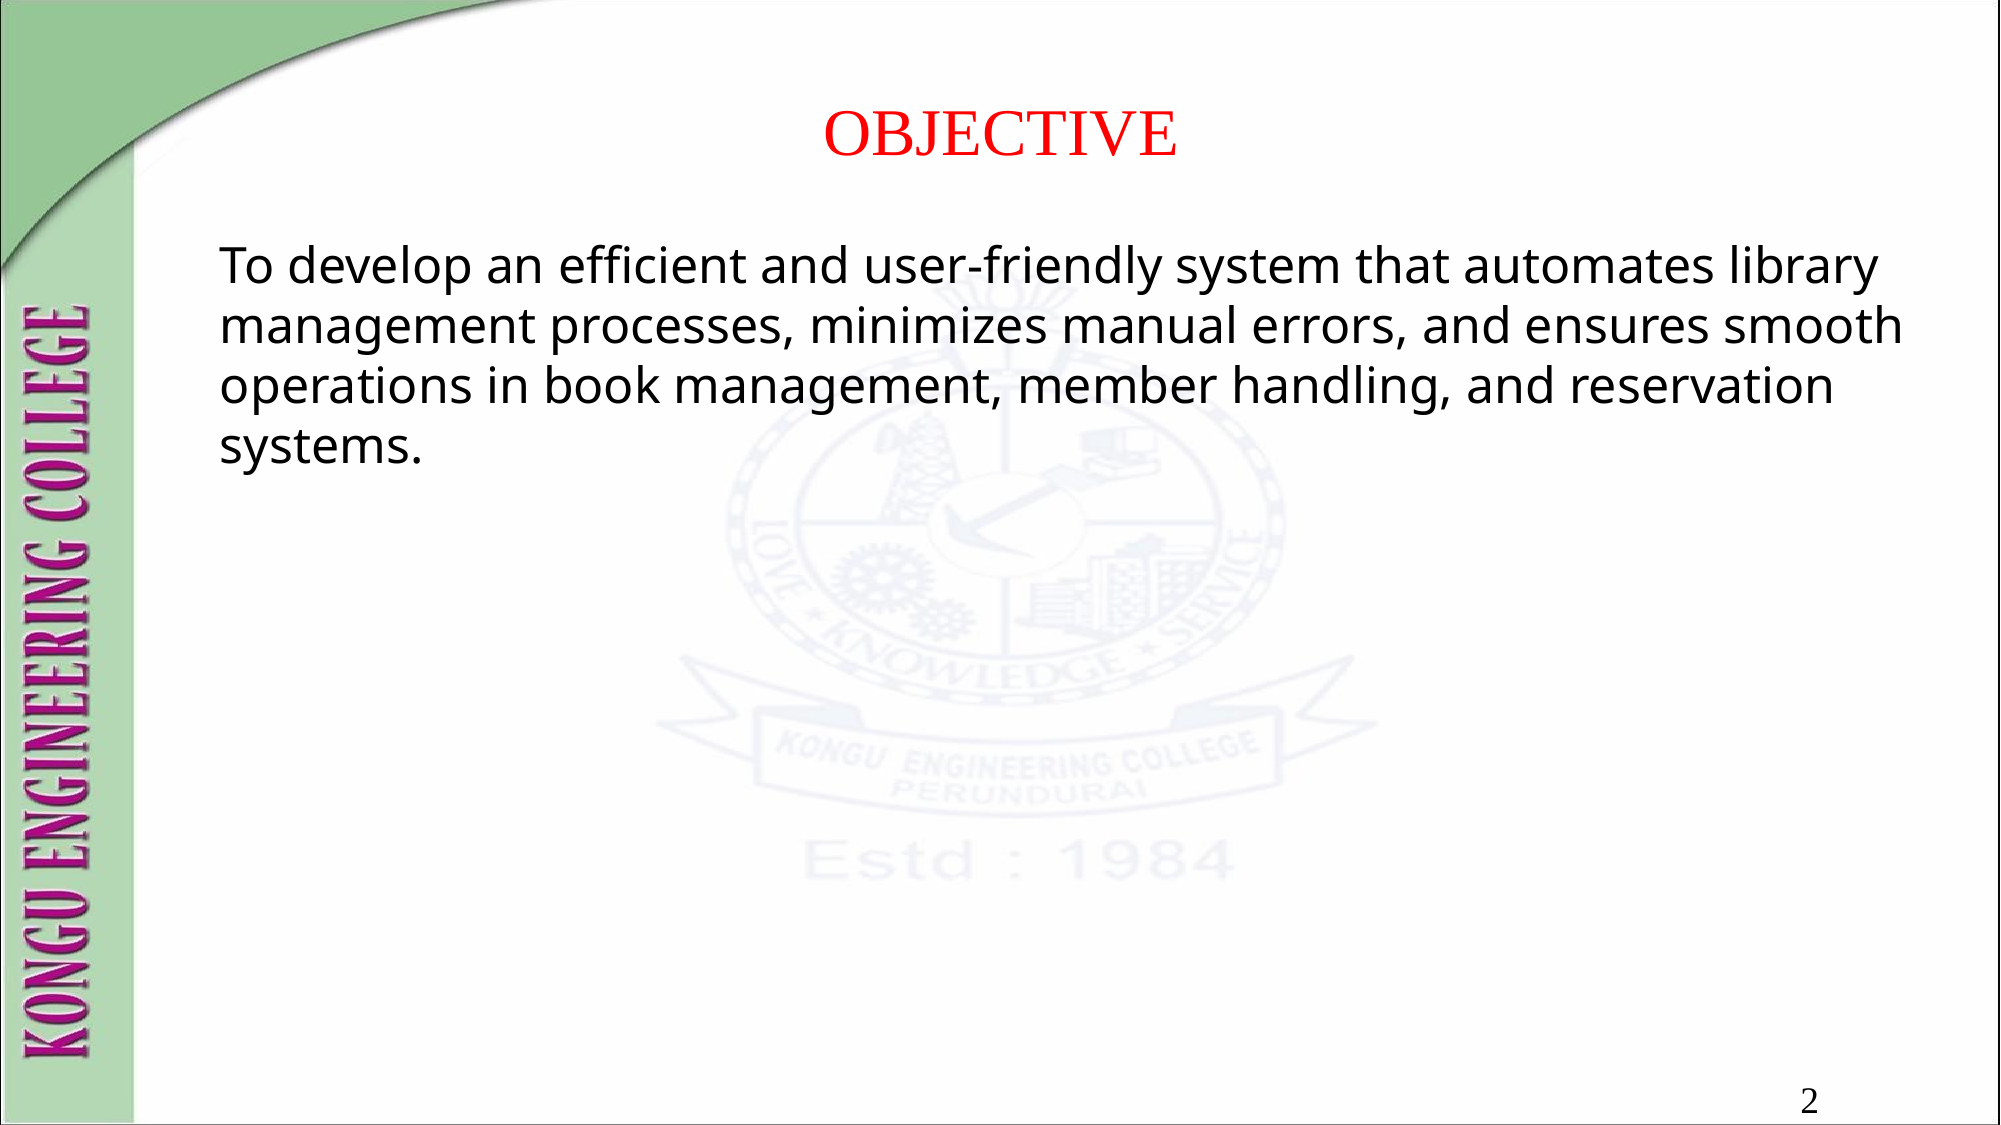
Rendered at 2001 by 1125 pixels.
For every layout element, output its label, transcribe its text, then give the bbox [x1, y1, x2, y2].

picture [0, 0, 2000, 1125]
title OBJECTIVE [813, 86, 1187, 231]
text_box To develop an efficient and user-friendly system that automates library management processes, minimizes manual errors, and ensures smooth operations in book management, member handling, and reservation systems. [203, 231, 1951, 623]
text_box 2 [1794, 1068, 1844, 1121]
